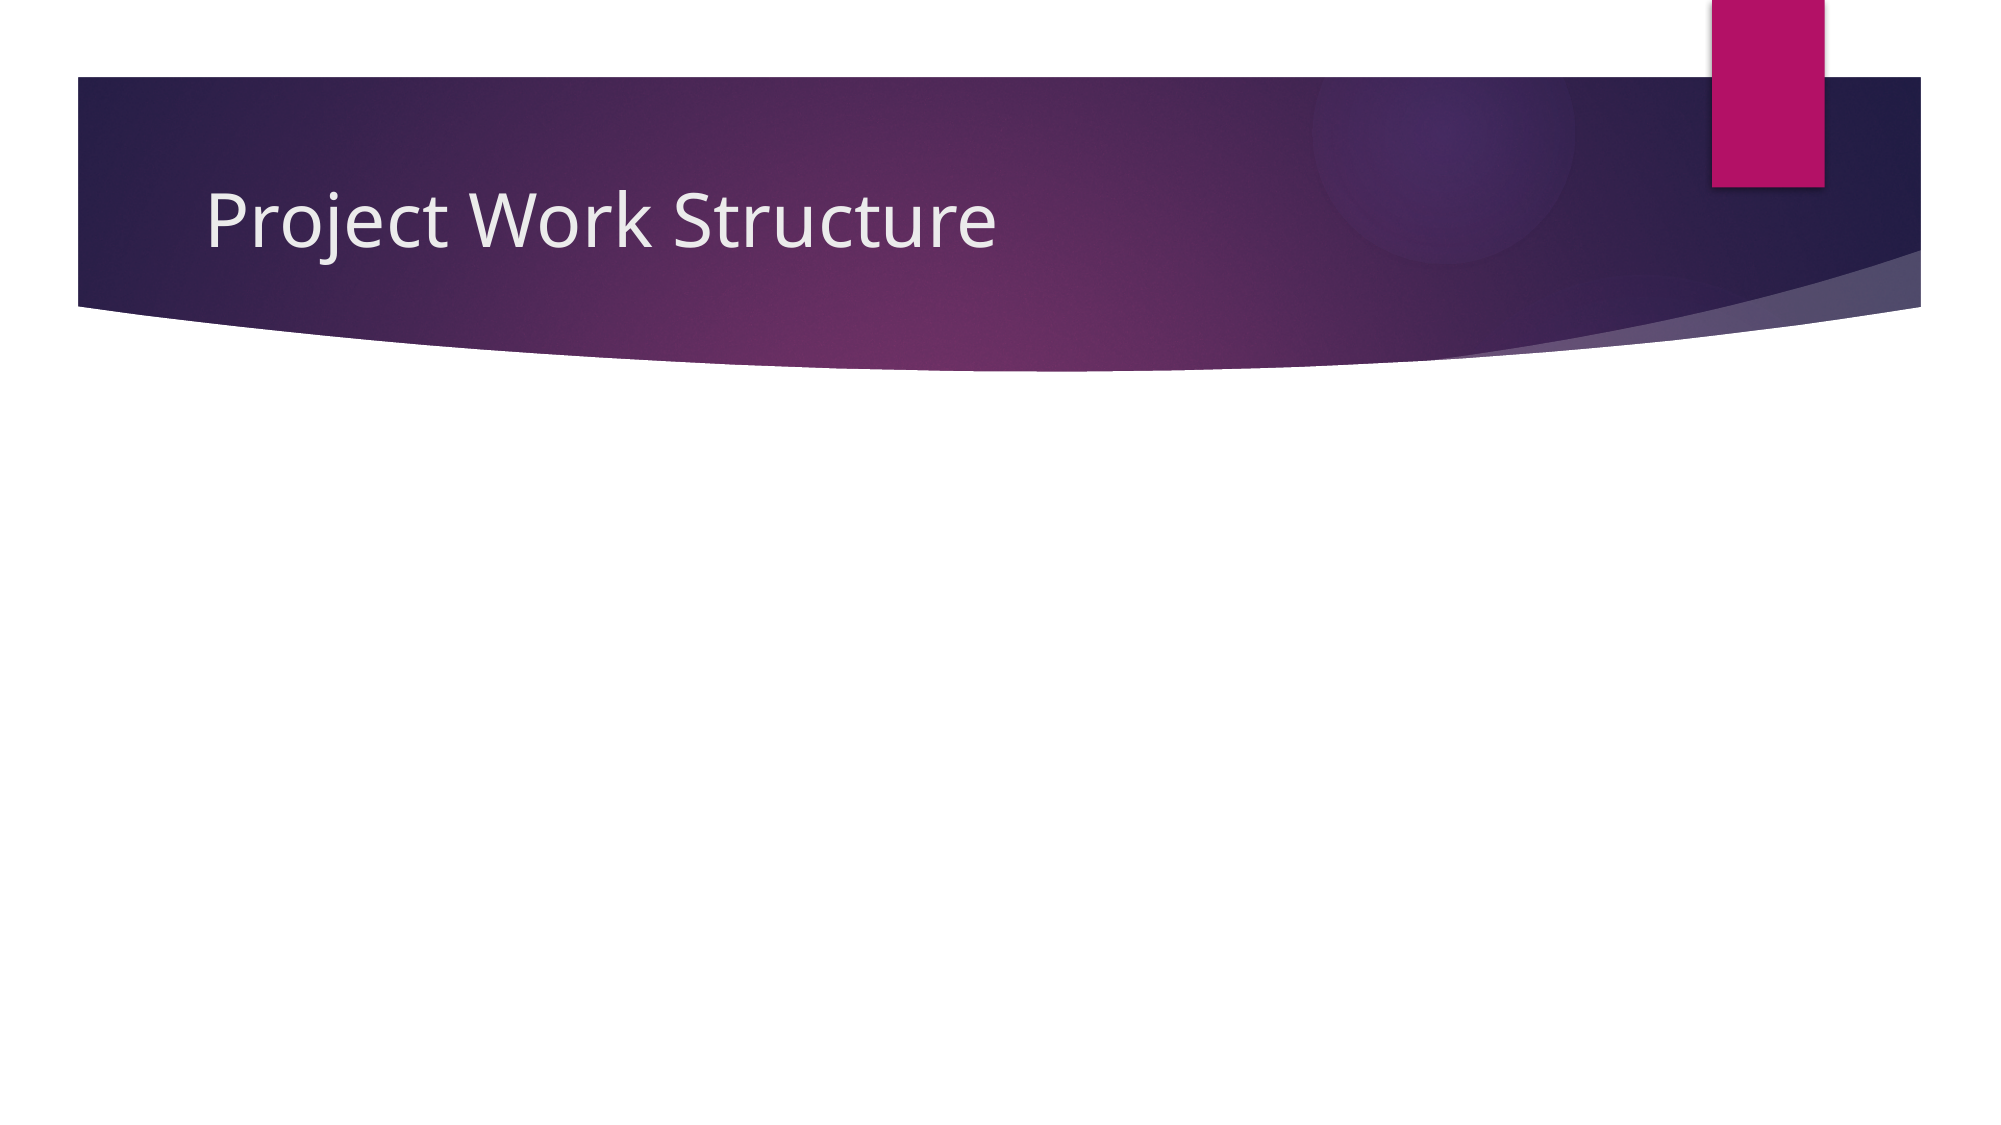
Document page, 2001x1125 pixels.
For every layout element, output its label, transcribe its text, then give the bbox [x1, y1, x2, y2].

title Project Work Structure [189, 159, 1627, 276]
